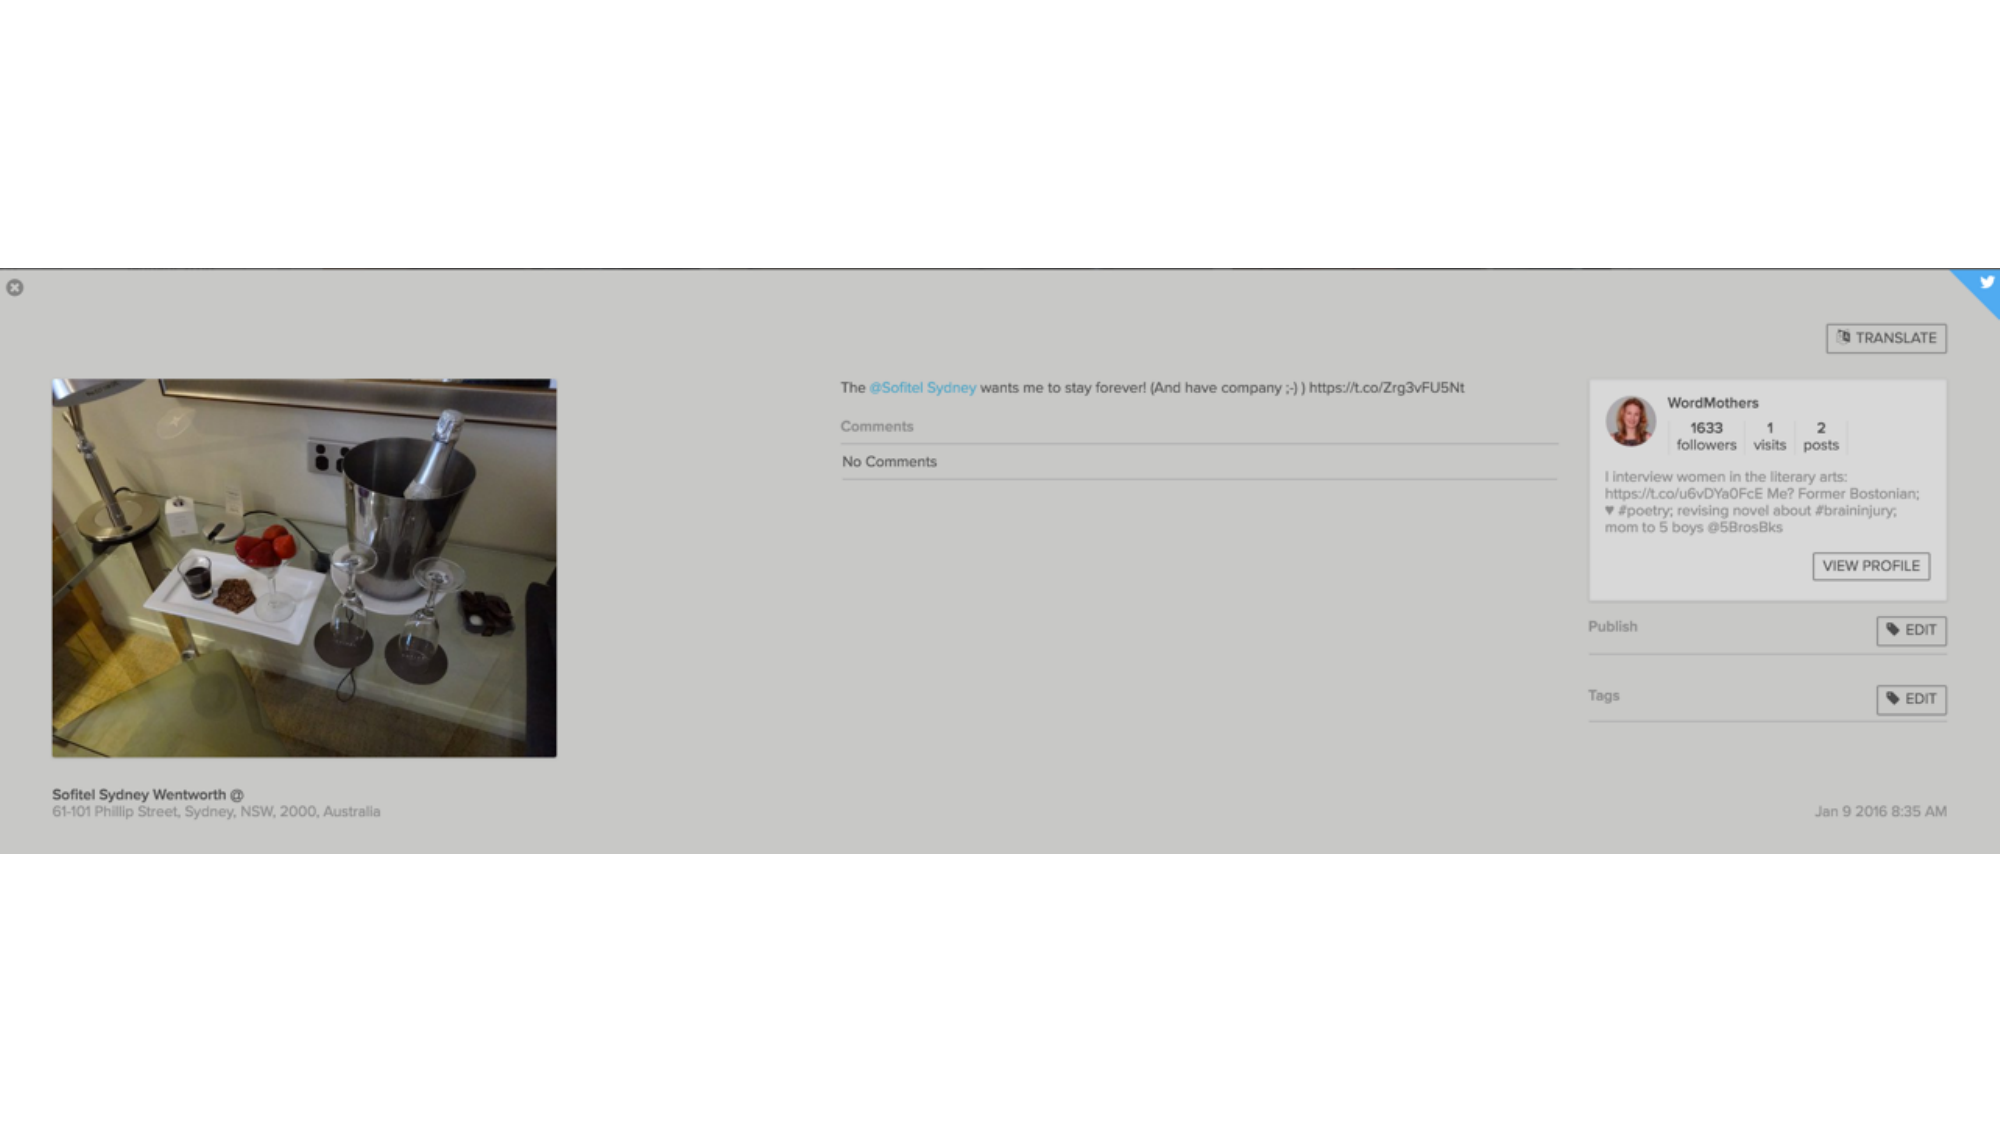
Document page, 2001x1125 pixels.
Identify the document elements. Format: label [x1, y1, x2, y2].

picture [0, 268, 2000, 855]
